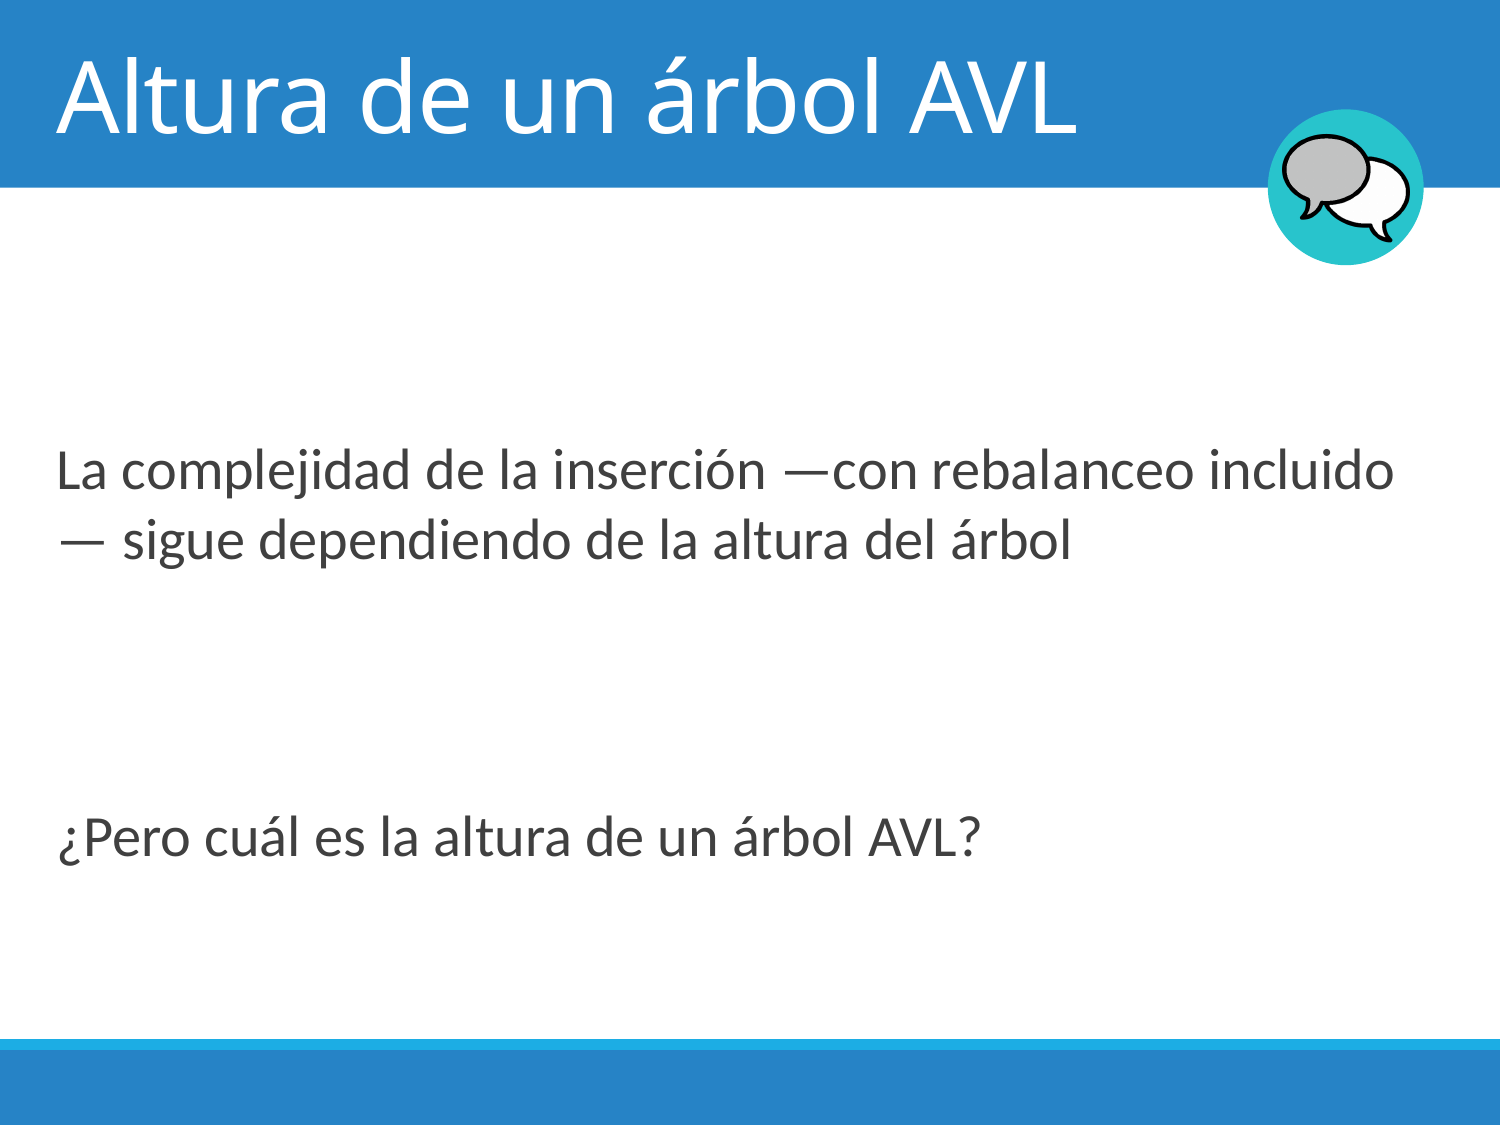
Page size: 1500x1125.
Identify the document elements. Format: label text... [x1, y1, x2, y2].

picture [1282, 188, 1410, 252]
title Altura de un árbol AVL [41, 0, 1459, 188]
list La complejidad de la inserción —con rebalanceo incluido— sigue dependiendo de la altura del árbol ¿Pero cuál es la altura de un árbol AVL? [41, 299, 1459, 1001]
